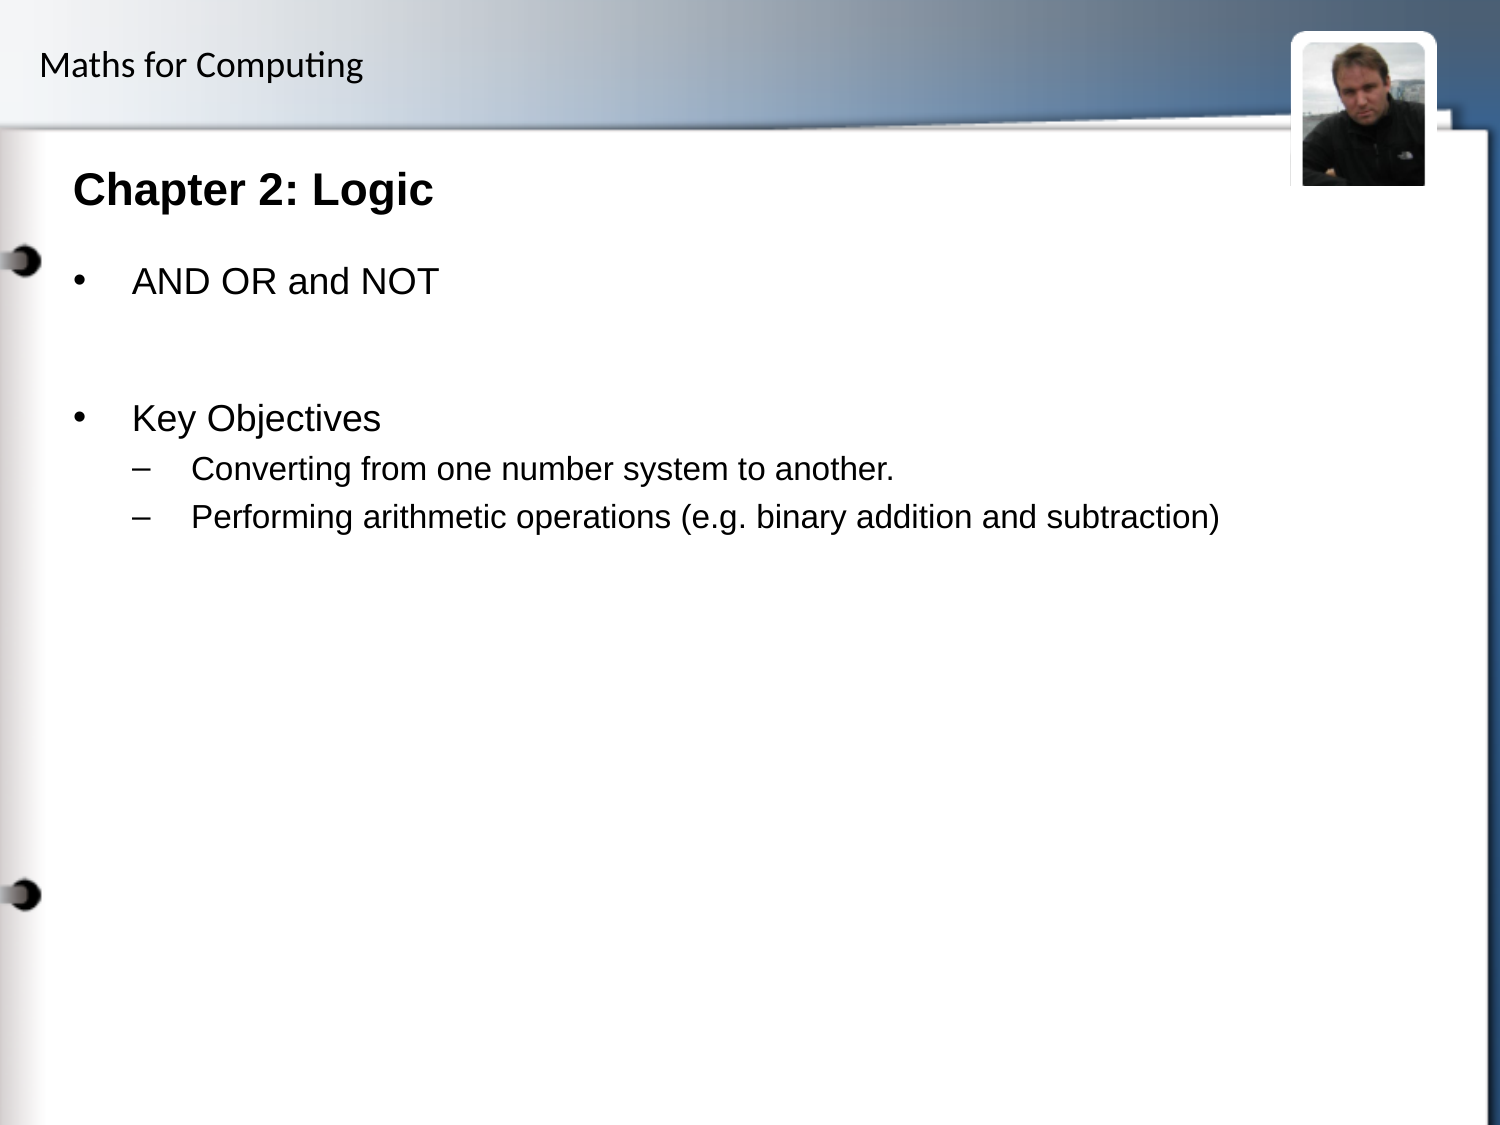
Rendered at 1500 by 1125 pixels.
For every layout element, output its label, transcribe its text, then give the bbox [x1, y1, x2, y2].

list AND OR and NOT Key Objectives Converting from one number system to another. Performing arithmetic operations (e.g. binary addition and subtraction) [58, 249, 1430, 1089]
picture [0, 0, 1500, 1125]
title Chapter 2: Logic [57, 152, 1277, 217]
